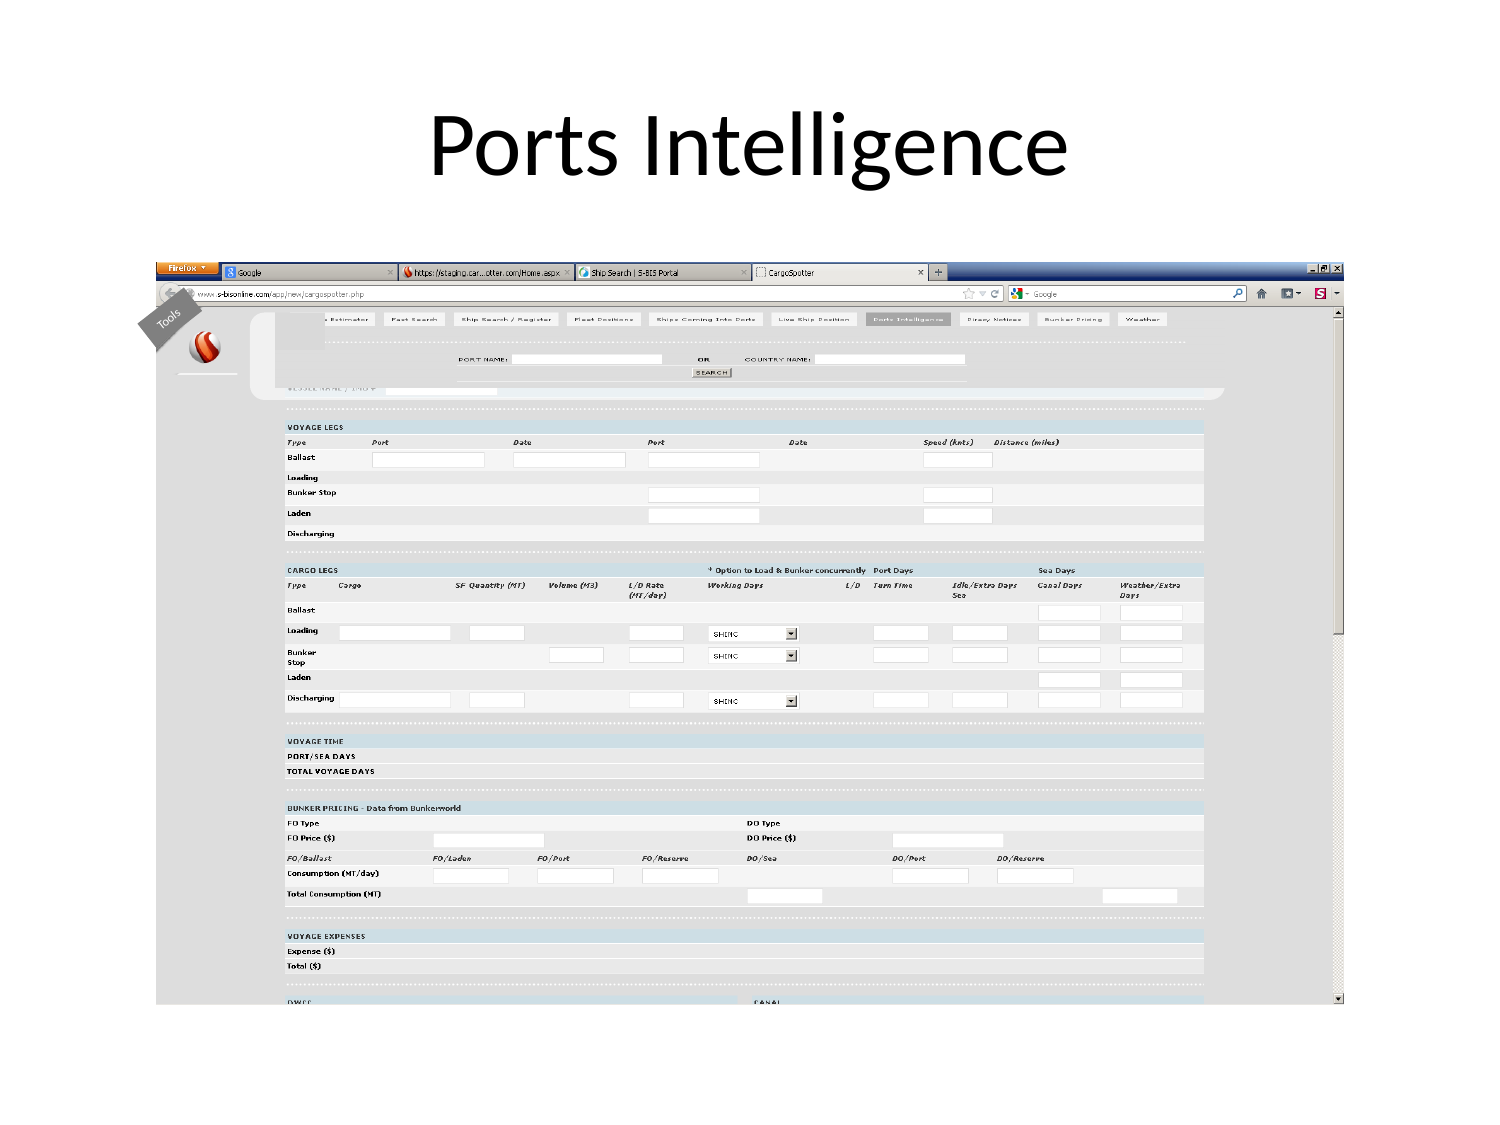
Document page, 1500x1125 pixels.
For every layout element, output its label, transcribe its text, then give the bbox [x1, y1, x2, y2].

text_box Tools [137, 314, 149, 339]
title Ports Intelligence [75, 45, 1425, 233]
picture [155, 262, 1345, 1006]
